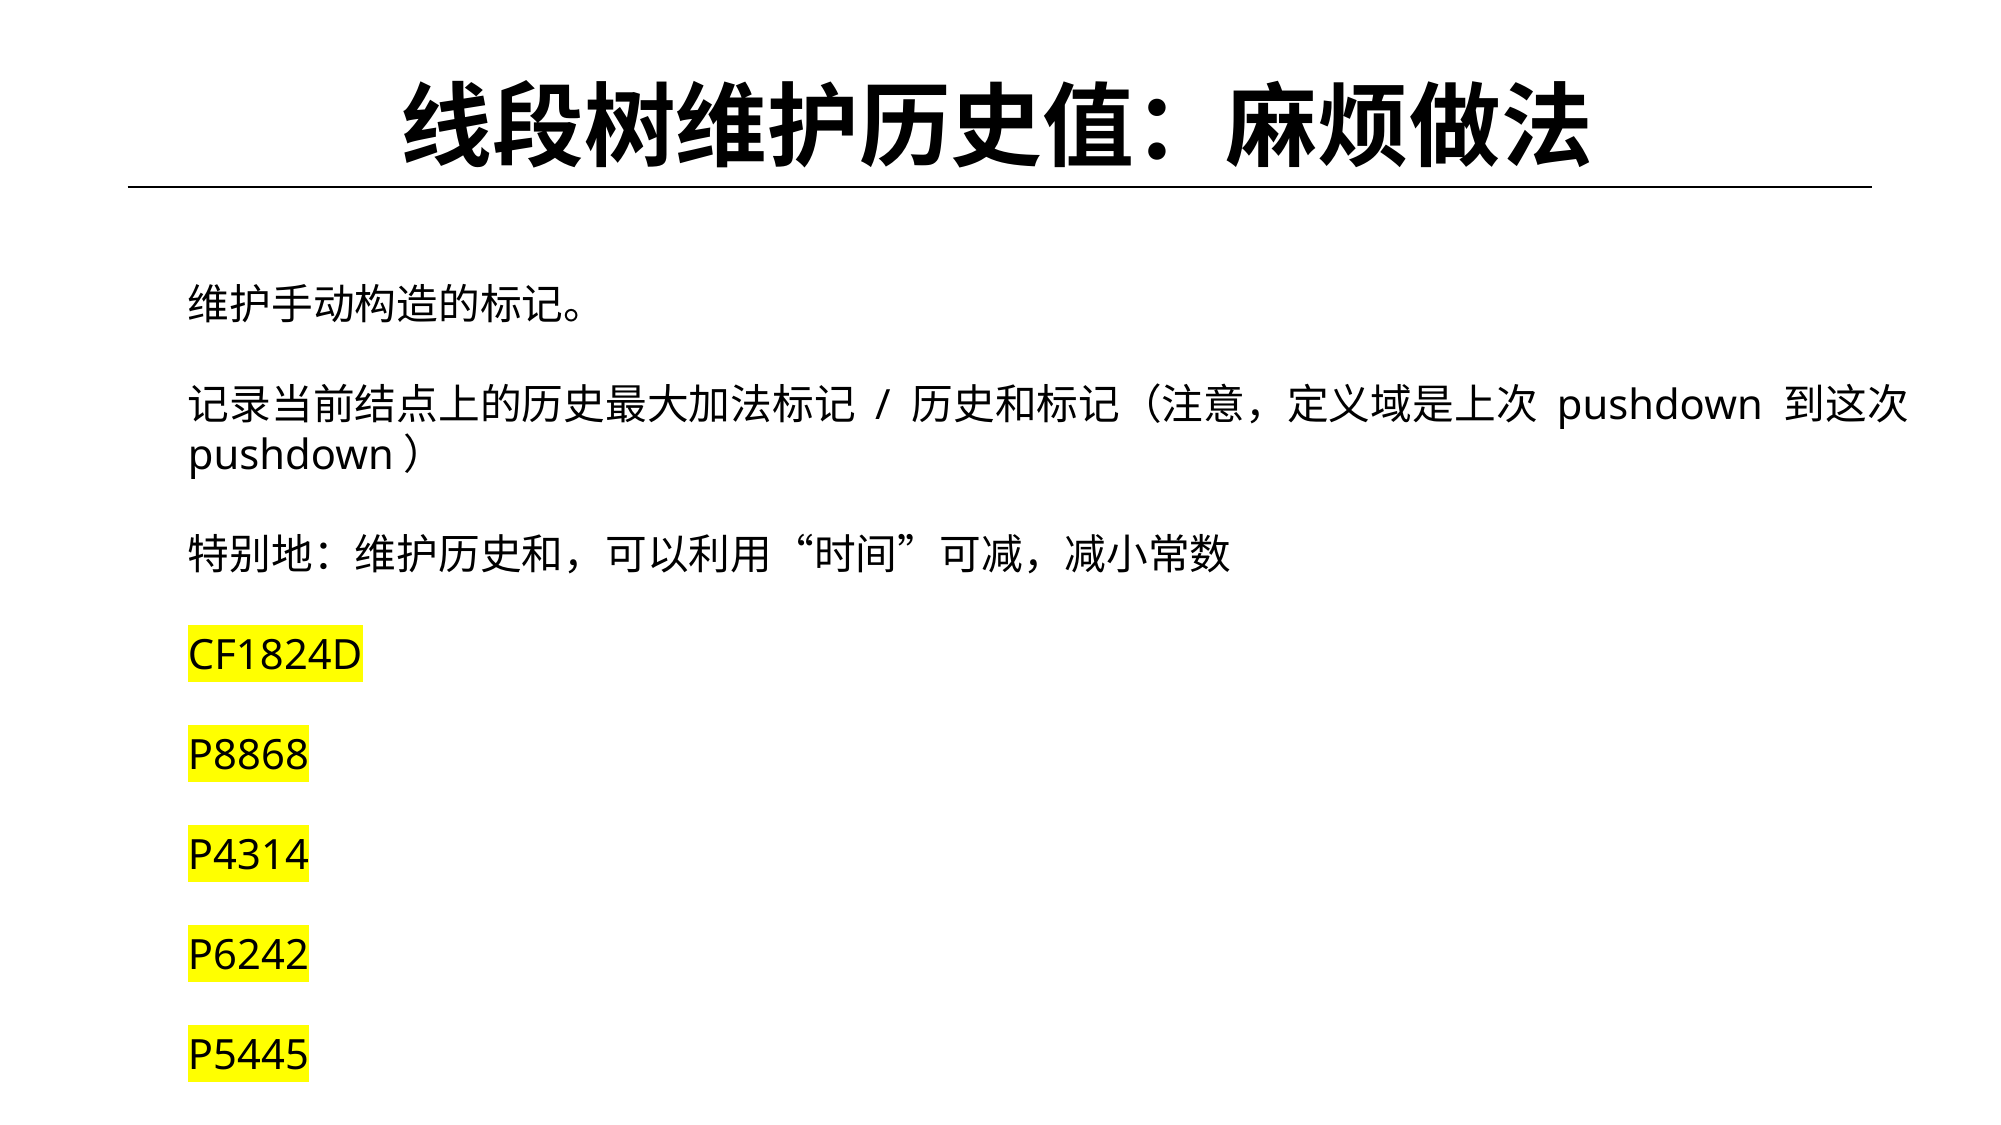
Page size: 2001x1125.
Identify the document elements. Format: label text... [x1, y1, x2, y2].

title 线段树维护历史值：麻烦做法 [122, 35, 1873, 188]
text_box 维护手动构造的标记。 记录当前结点上的历史最大加法标记 / 历史和标记（注意，定义域是上次 pushdown 到这次 pushdown） 特别地：维护历史和，可以利用“时间”可减，减小常数 CF1824D P8868 P4314 P6242 P5445 [173, 270, 1931, 1086]
